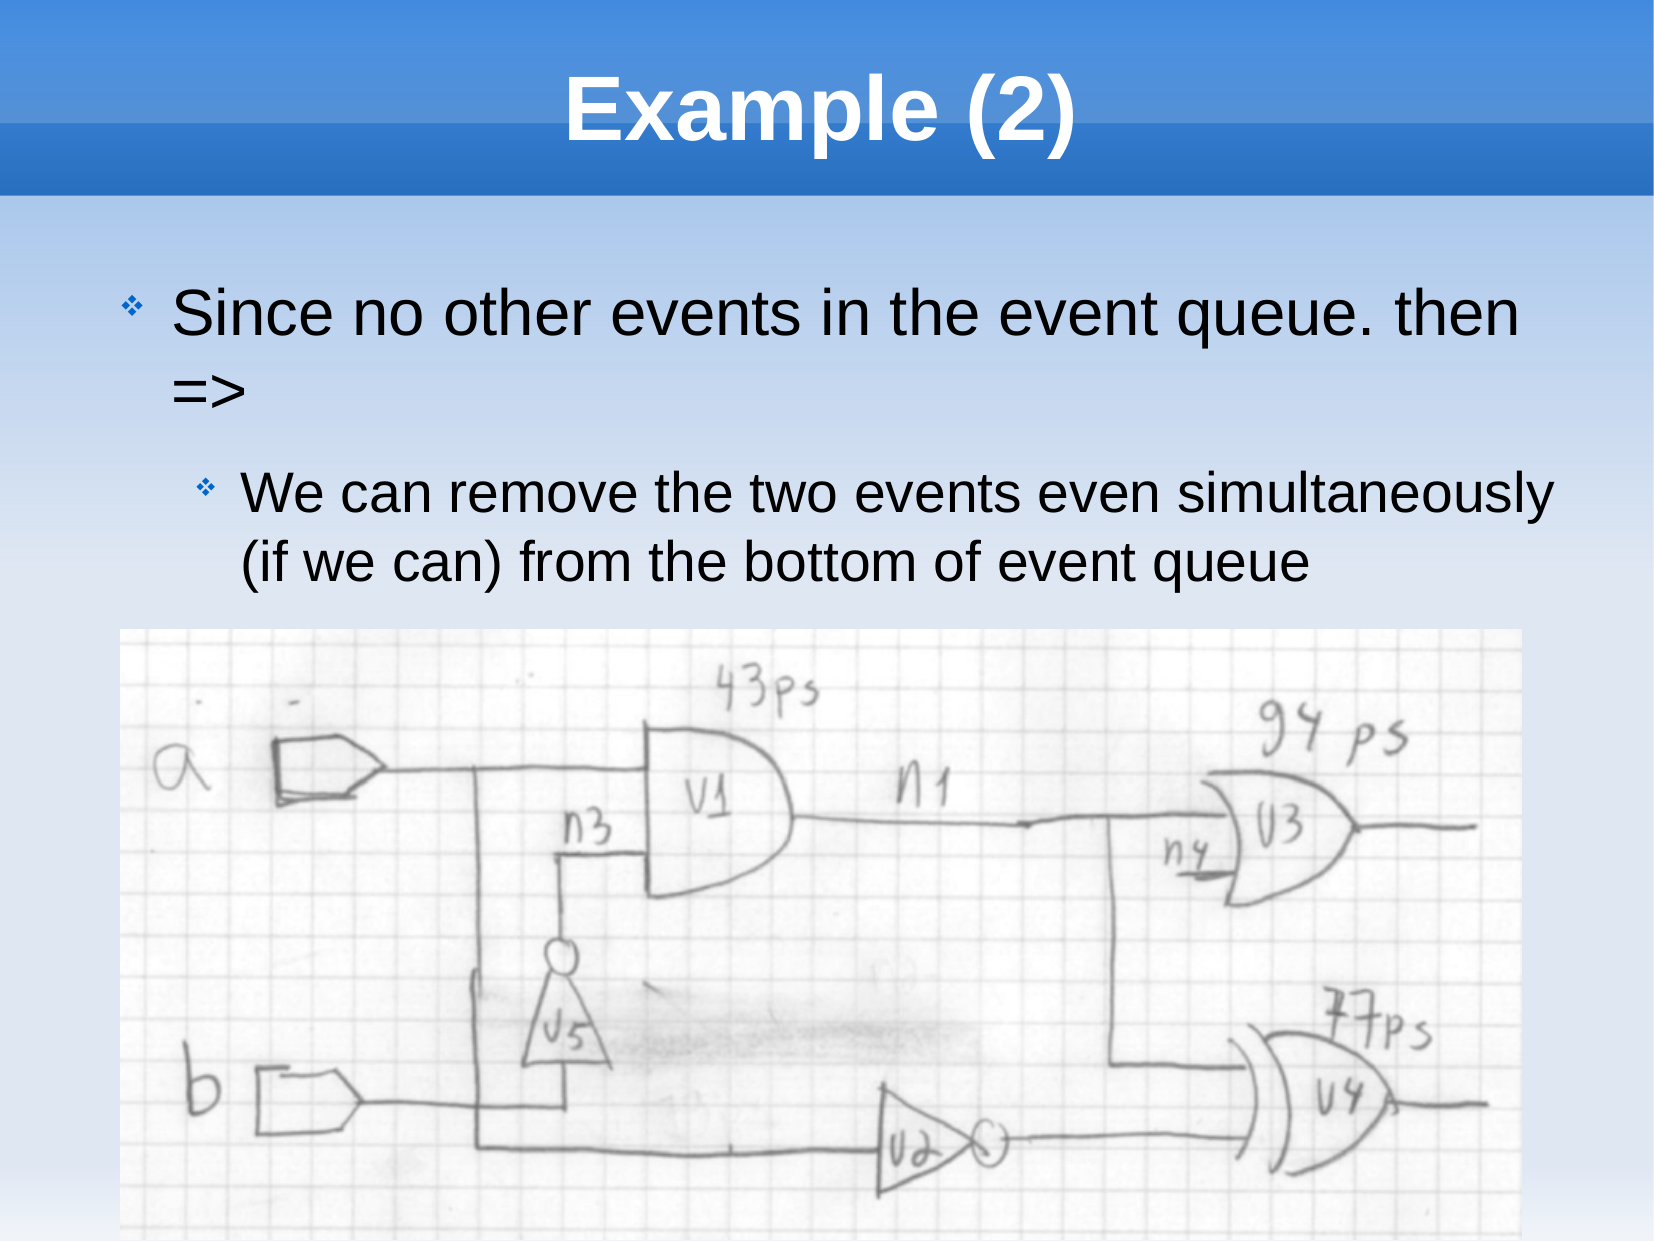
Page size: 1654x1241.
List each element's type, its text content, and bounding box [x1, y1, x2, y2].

list Since no other events in the event queue. then => We can remove the two events even simultaneously (if we can) from the bottom of event queue [101, 270, 1590, 658]
title Example (2) [76, 0, 1565, 207]
picture [0, 0, 1654, 1241]
